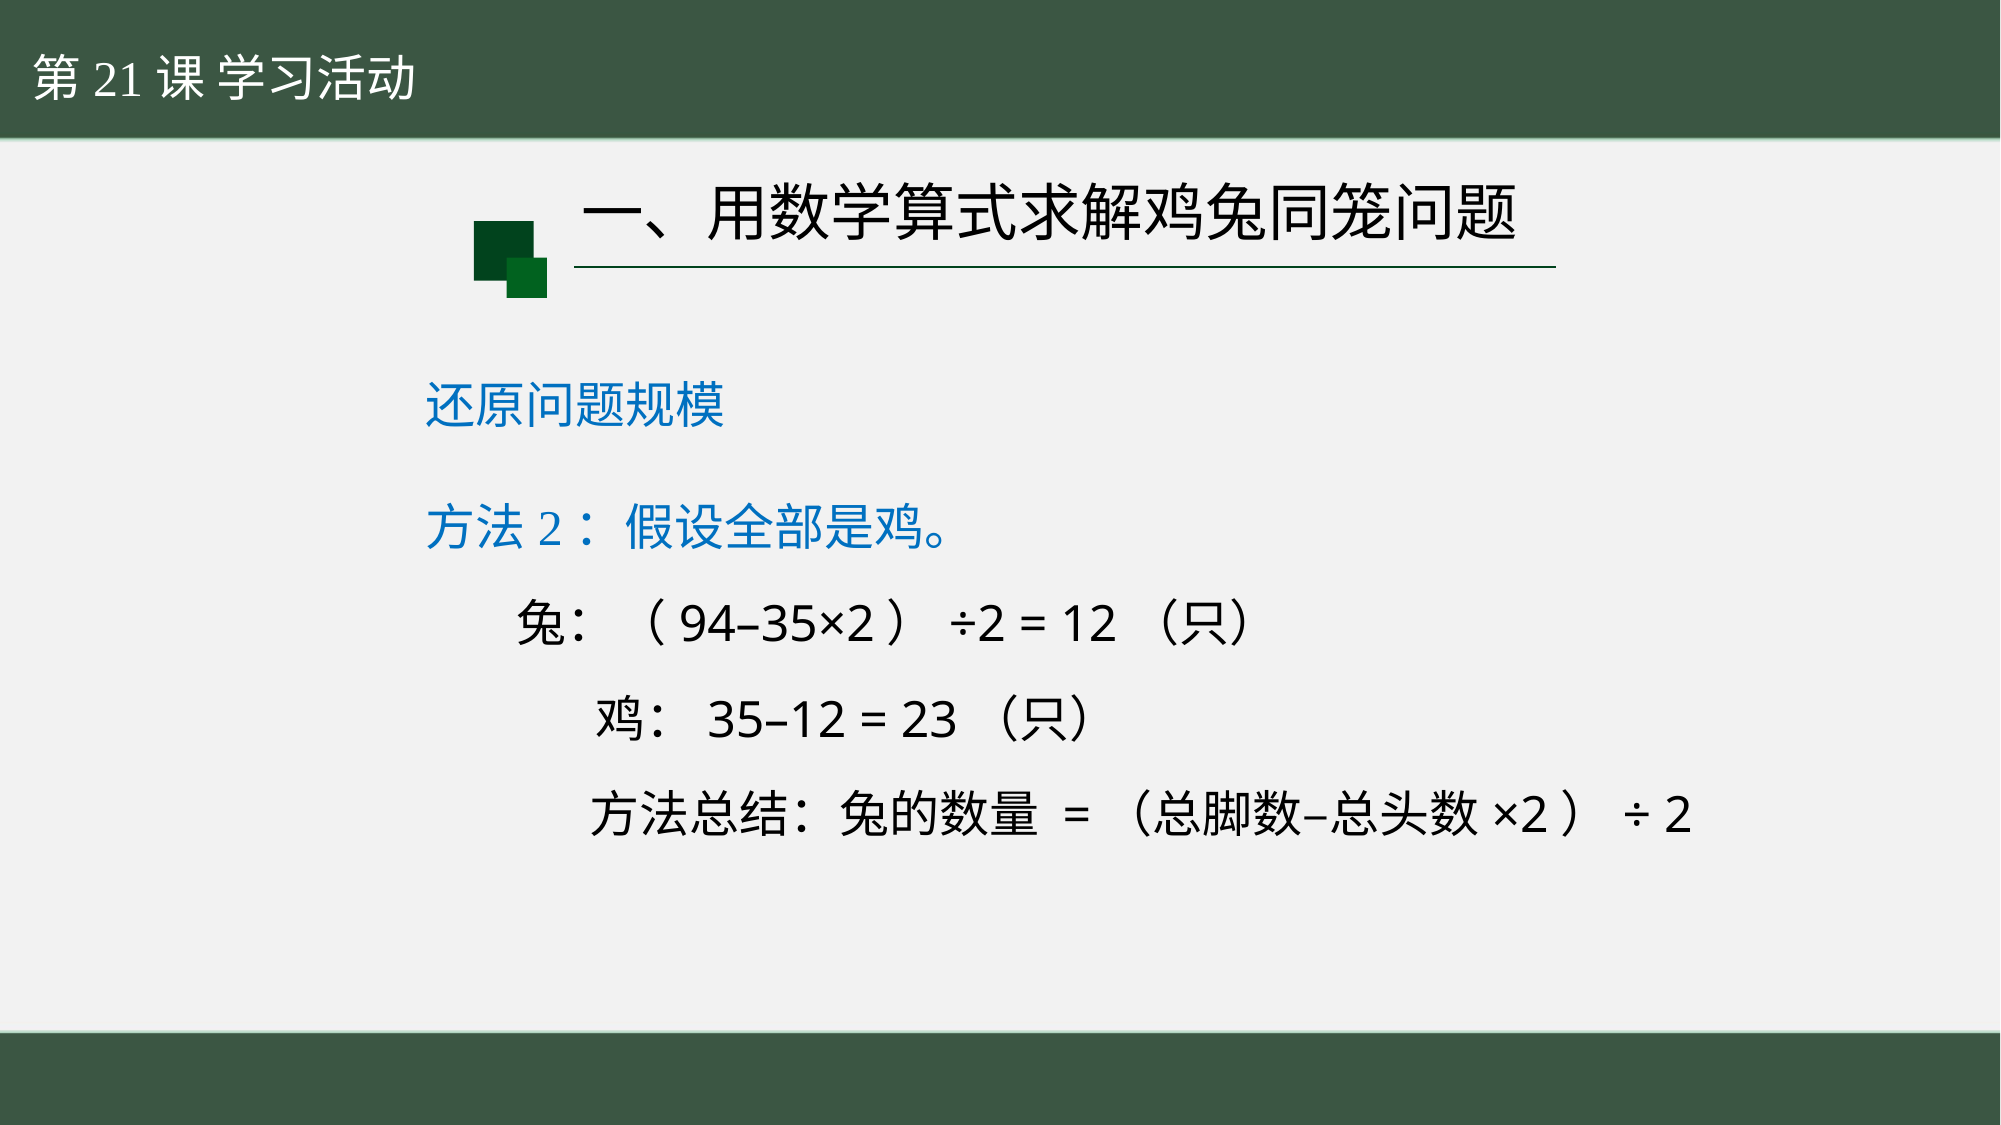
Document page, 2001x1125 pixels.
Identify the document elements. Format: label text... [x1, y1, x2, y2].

picture [0, 0, 2001, 1125]
text_box 还原问题规模 [411, 366, 776, 441]
text_box 第21课 学习活动 [16, 45, 662, 140]
text_box 方法2：假设全部是鸡。 兔：（94–35×2）÷2 = 12（只） 鸡：35–12 = 23（只） 方法总结：兔的数量 =（总脚数–总头数×2）÷ 2 [411, 483, 1985, 749]
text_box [473, 165, 1557, 299]
